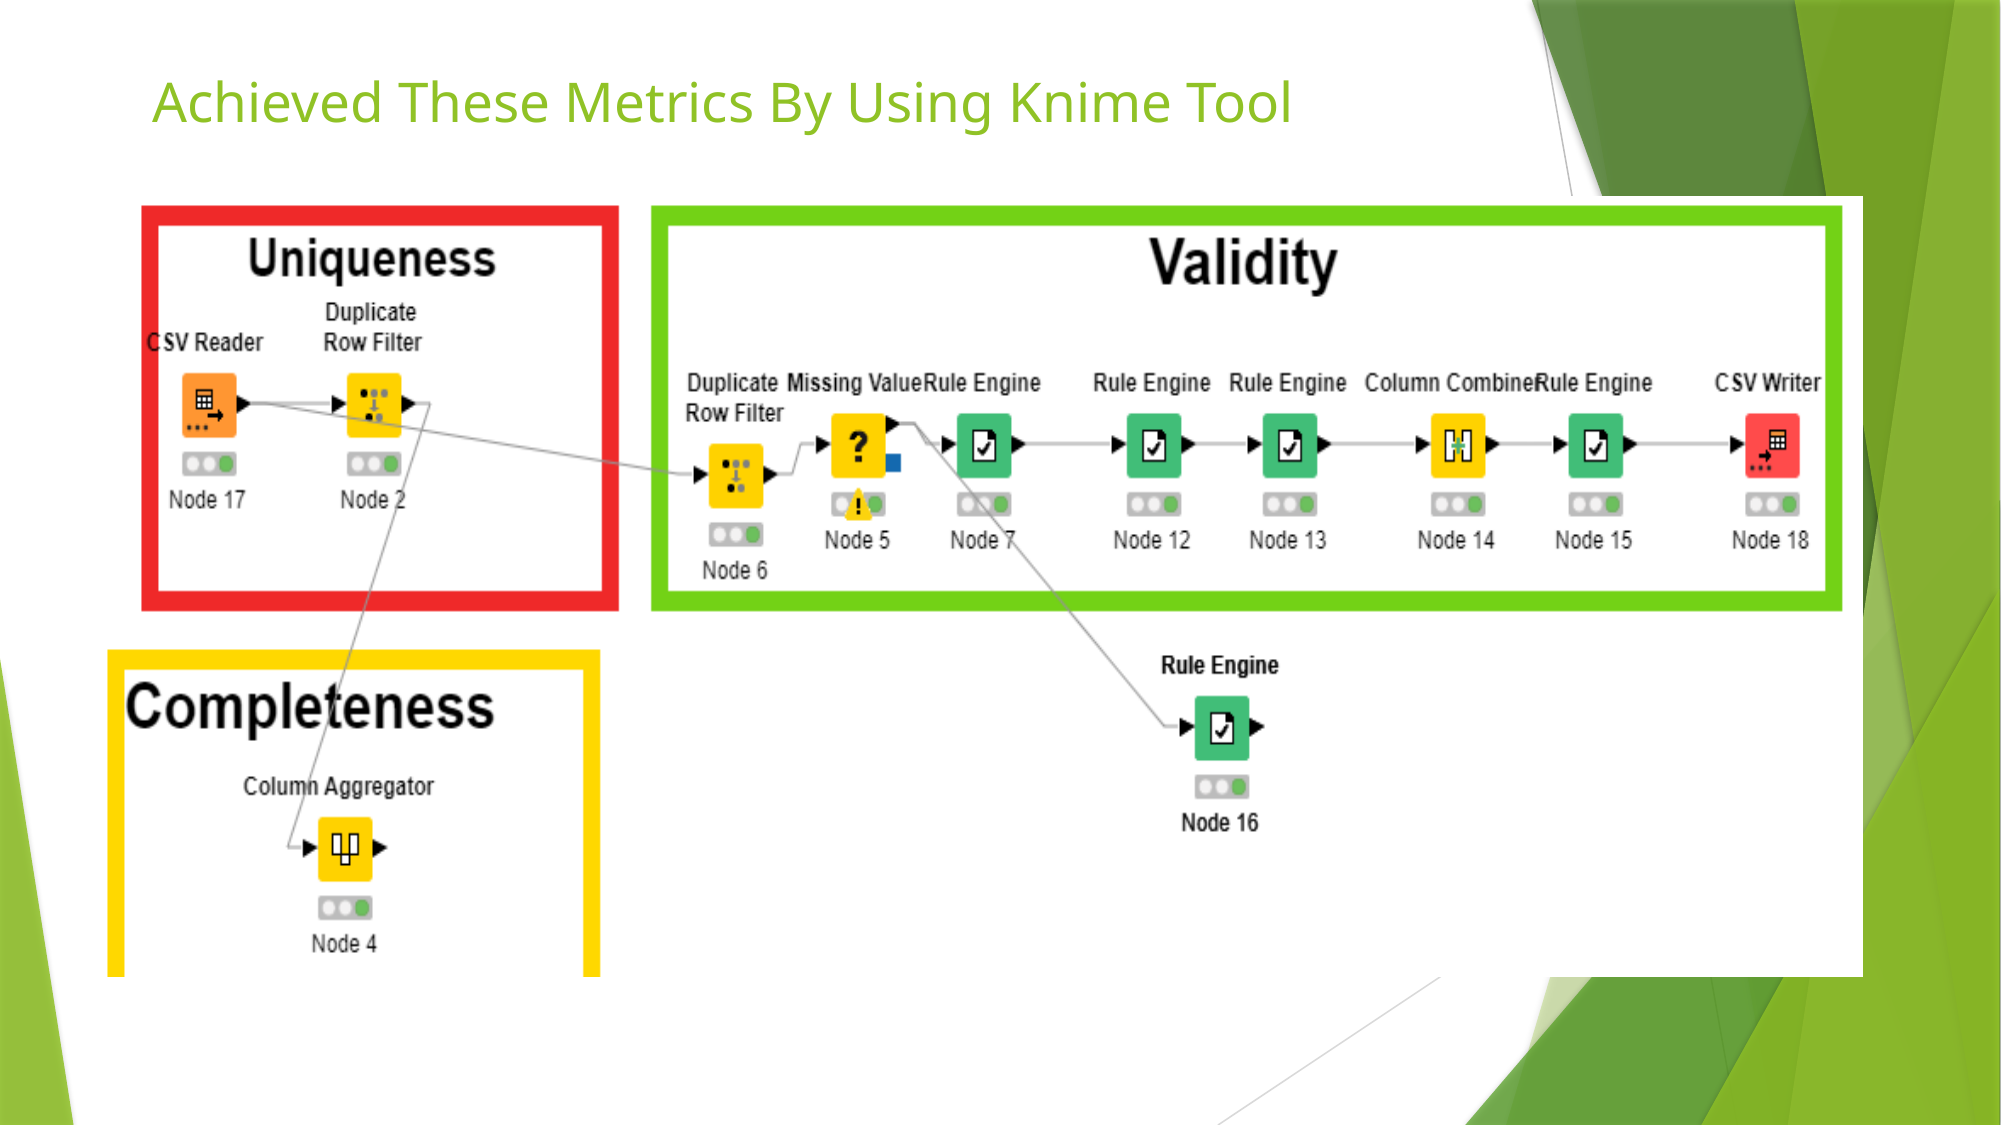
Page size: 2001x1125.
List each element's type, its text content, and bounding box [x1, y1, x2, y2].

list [100, 195, 1863, 977]
title Achieved These Metrics By Using Knime Tool [137, 59, 1863, 141]
